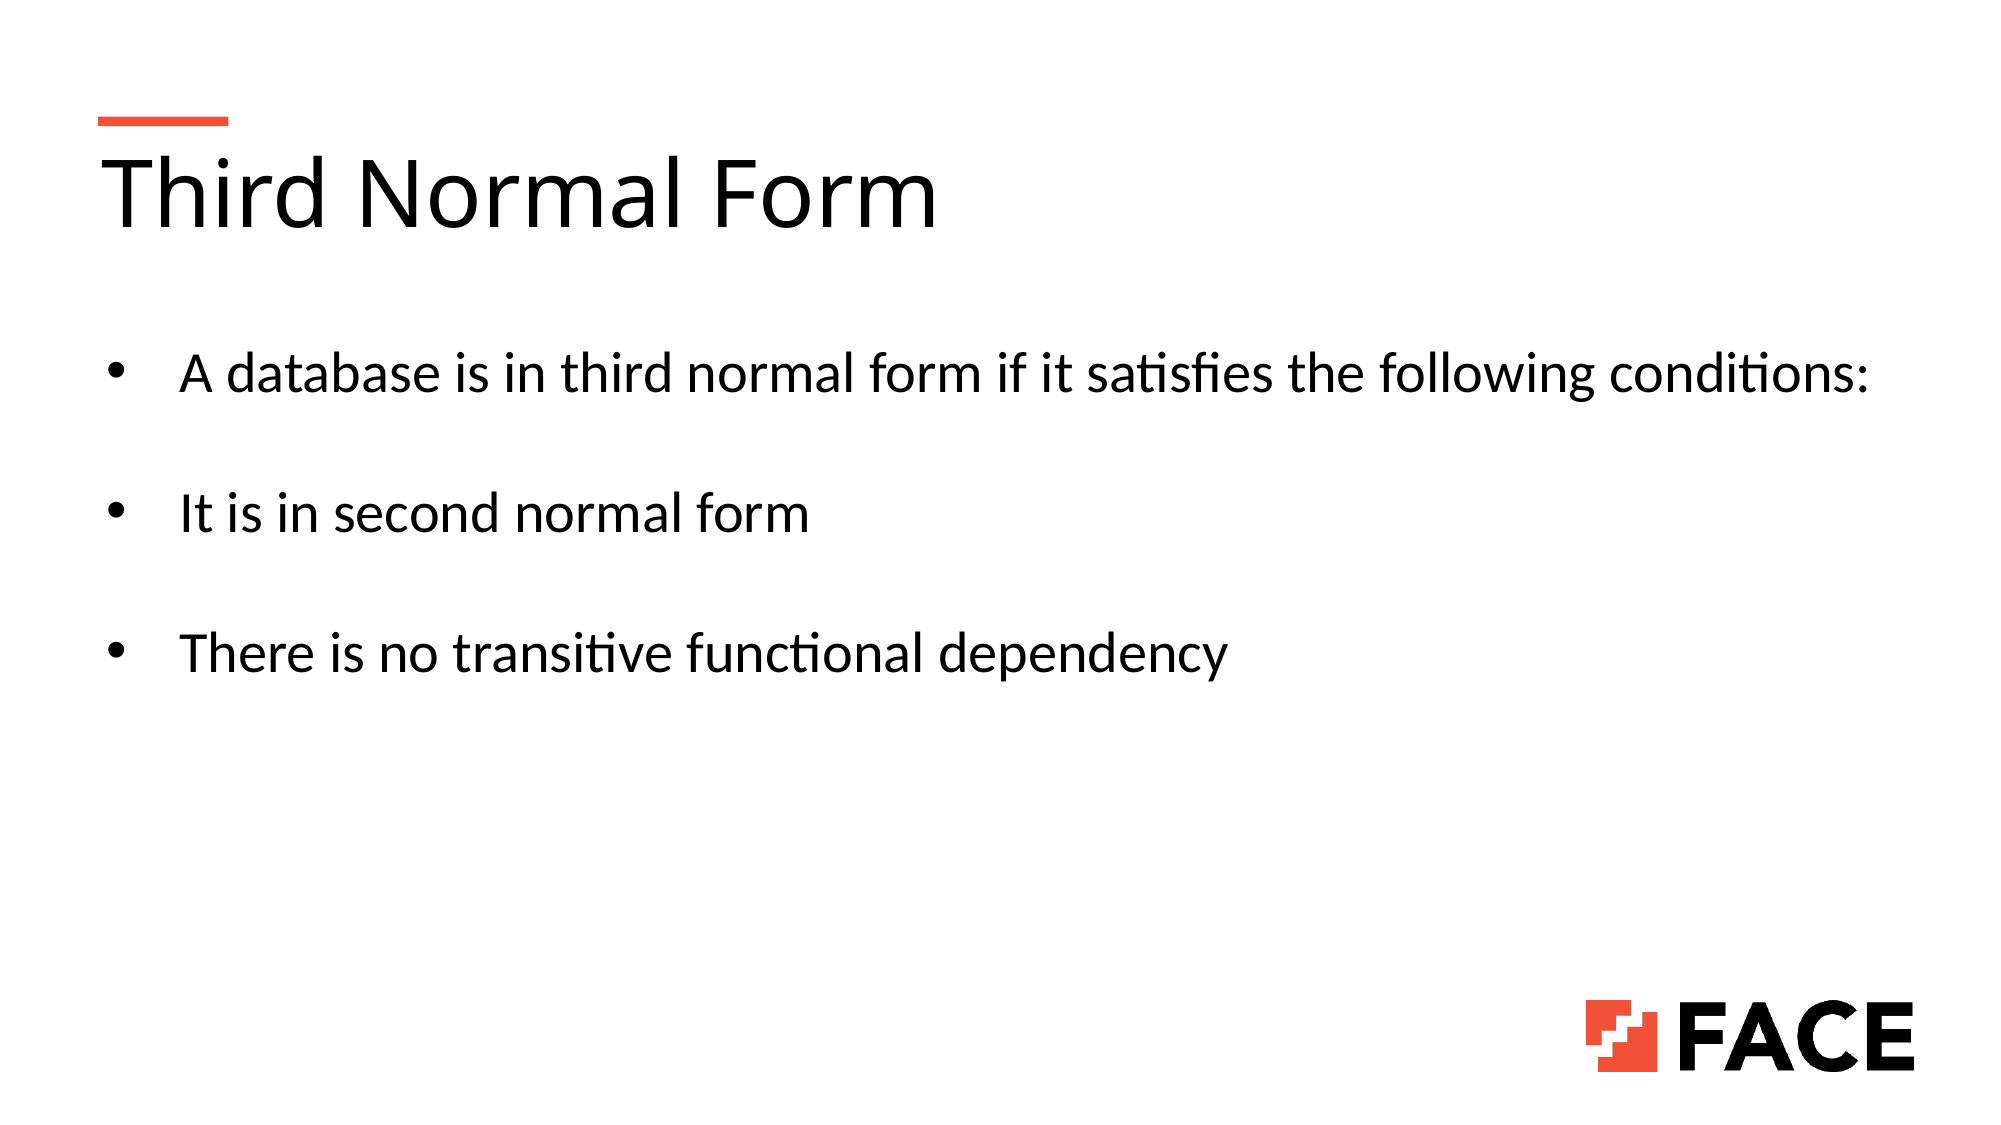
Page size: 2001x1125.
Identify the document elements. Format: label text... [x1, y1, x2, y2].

picture [1586, 1000, 1915, 1072]
text_box A database is in third normal form if it satisfies the following conditions: It is in second normal form There is no transitive functional dependency [91, 326, 1914, 692]
text_box Third Normal Form [86, 126, 1914, 254]
text_box [96, 115, 231, 128]
